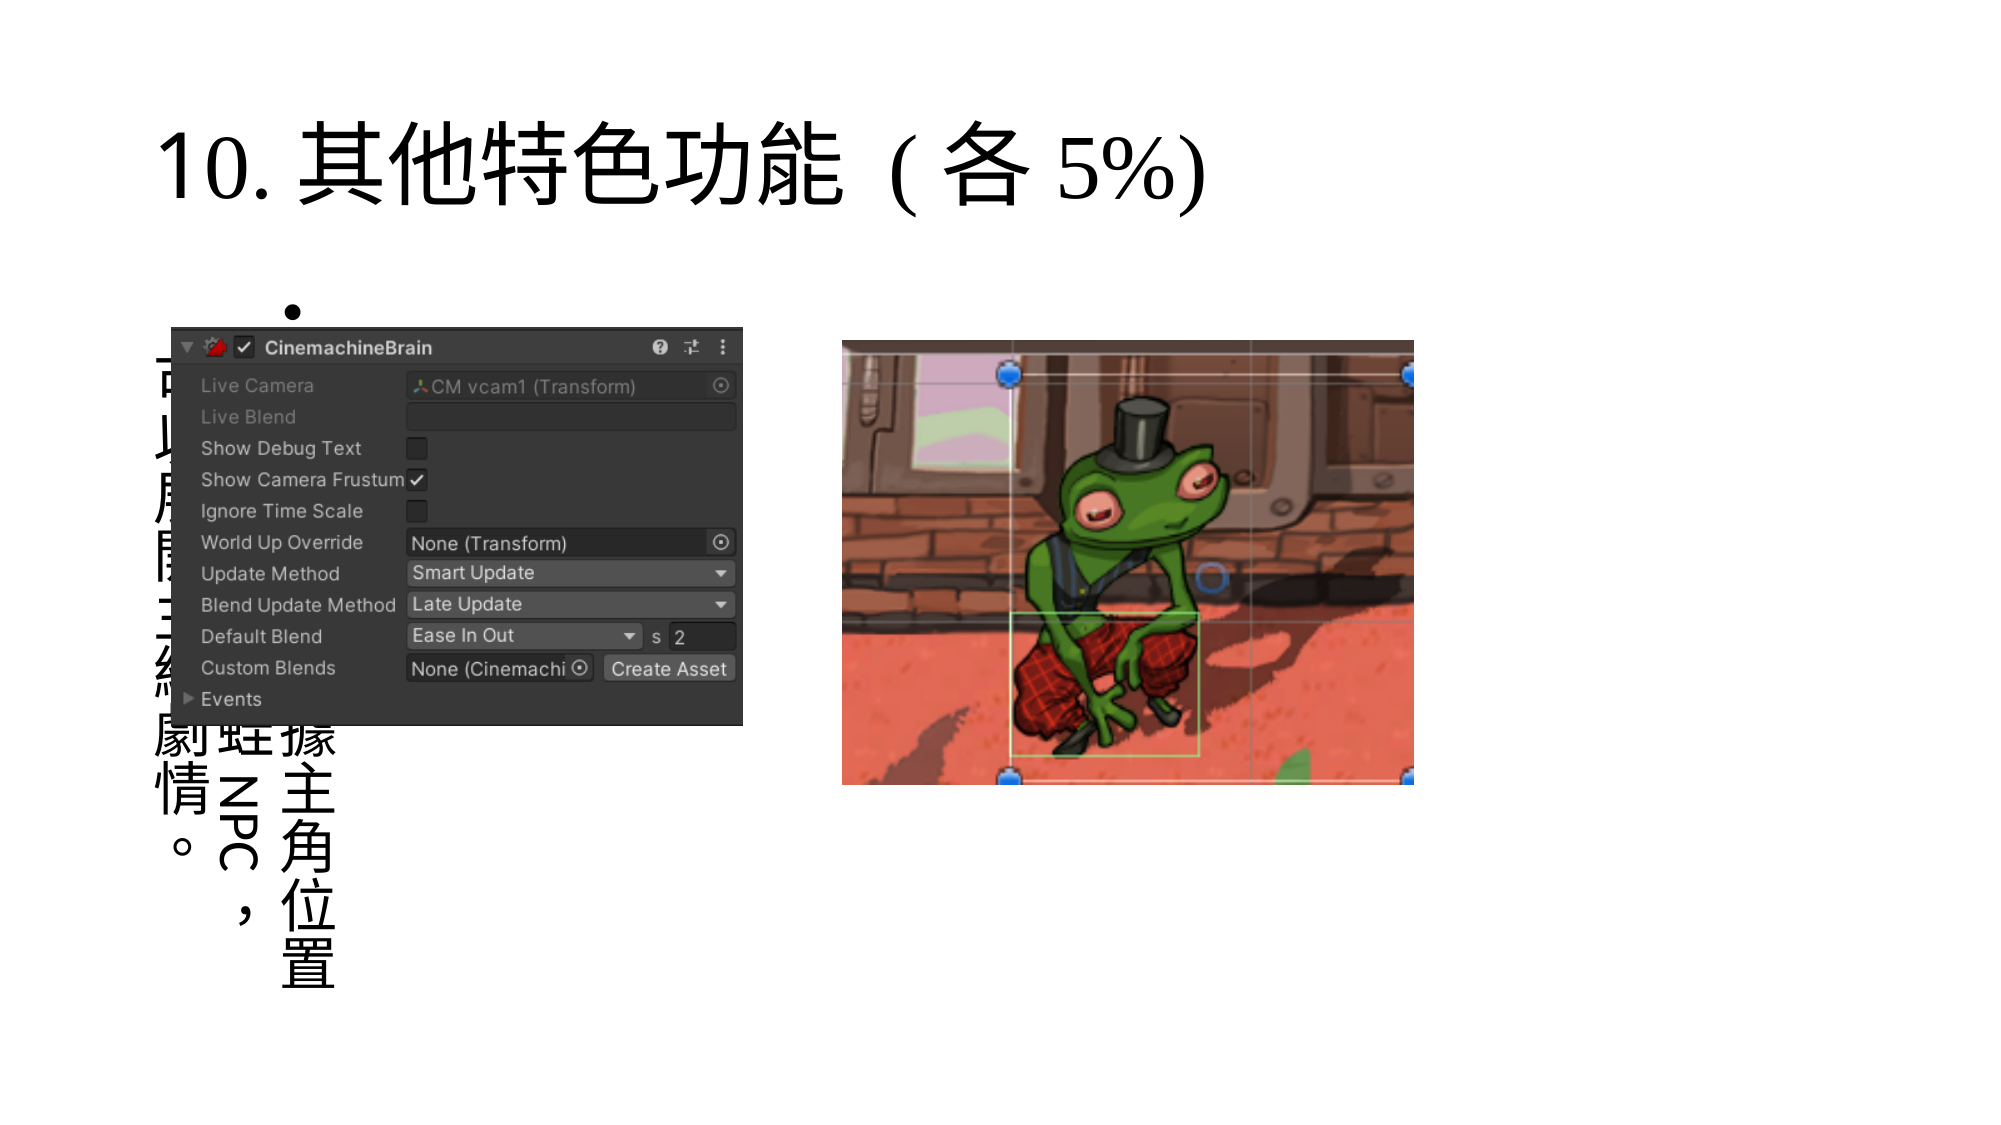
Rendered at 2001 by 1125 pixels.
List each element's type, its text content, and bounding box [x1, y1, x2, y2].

title 10.其他特色功能 (各5%) [137, 59, 1863, 278]
picture [171, 327, 743, 726]
list 相機視角會根據主角位置而變化，有青蛙NPC，可以展開主線劇情。 [137, 299, 1863, 1014]
picture [842, 340, 1414, 785]
